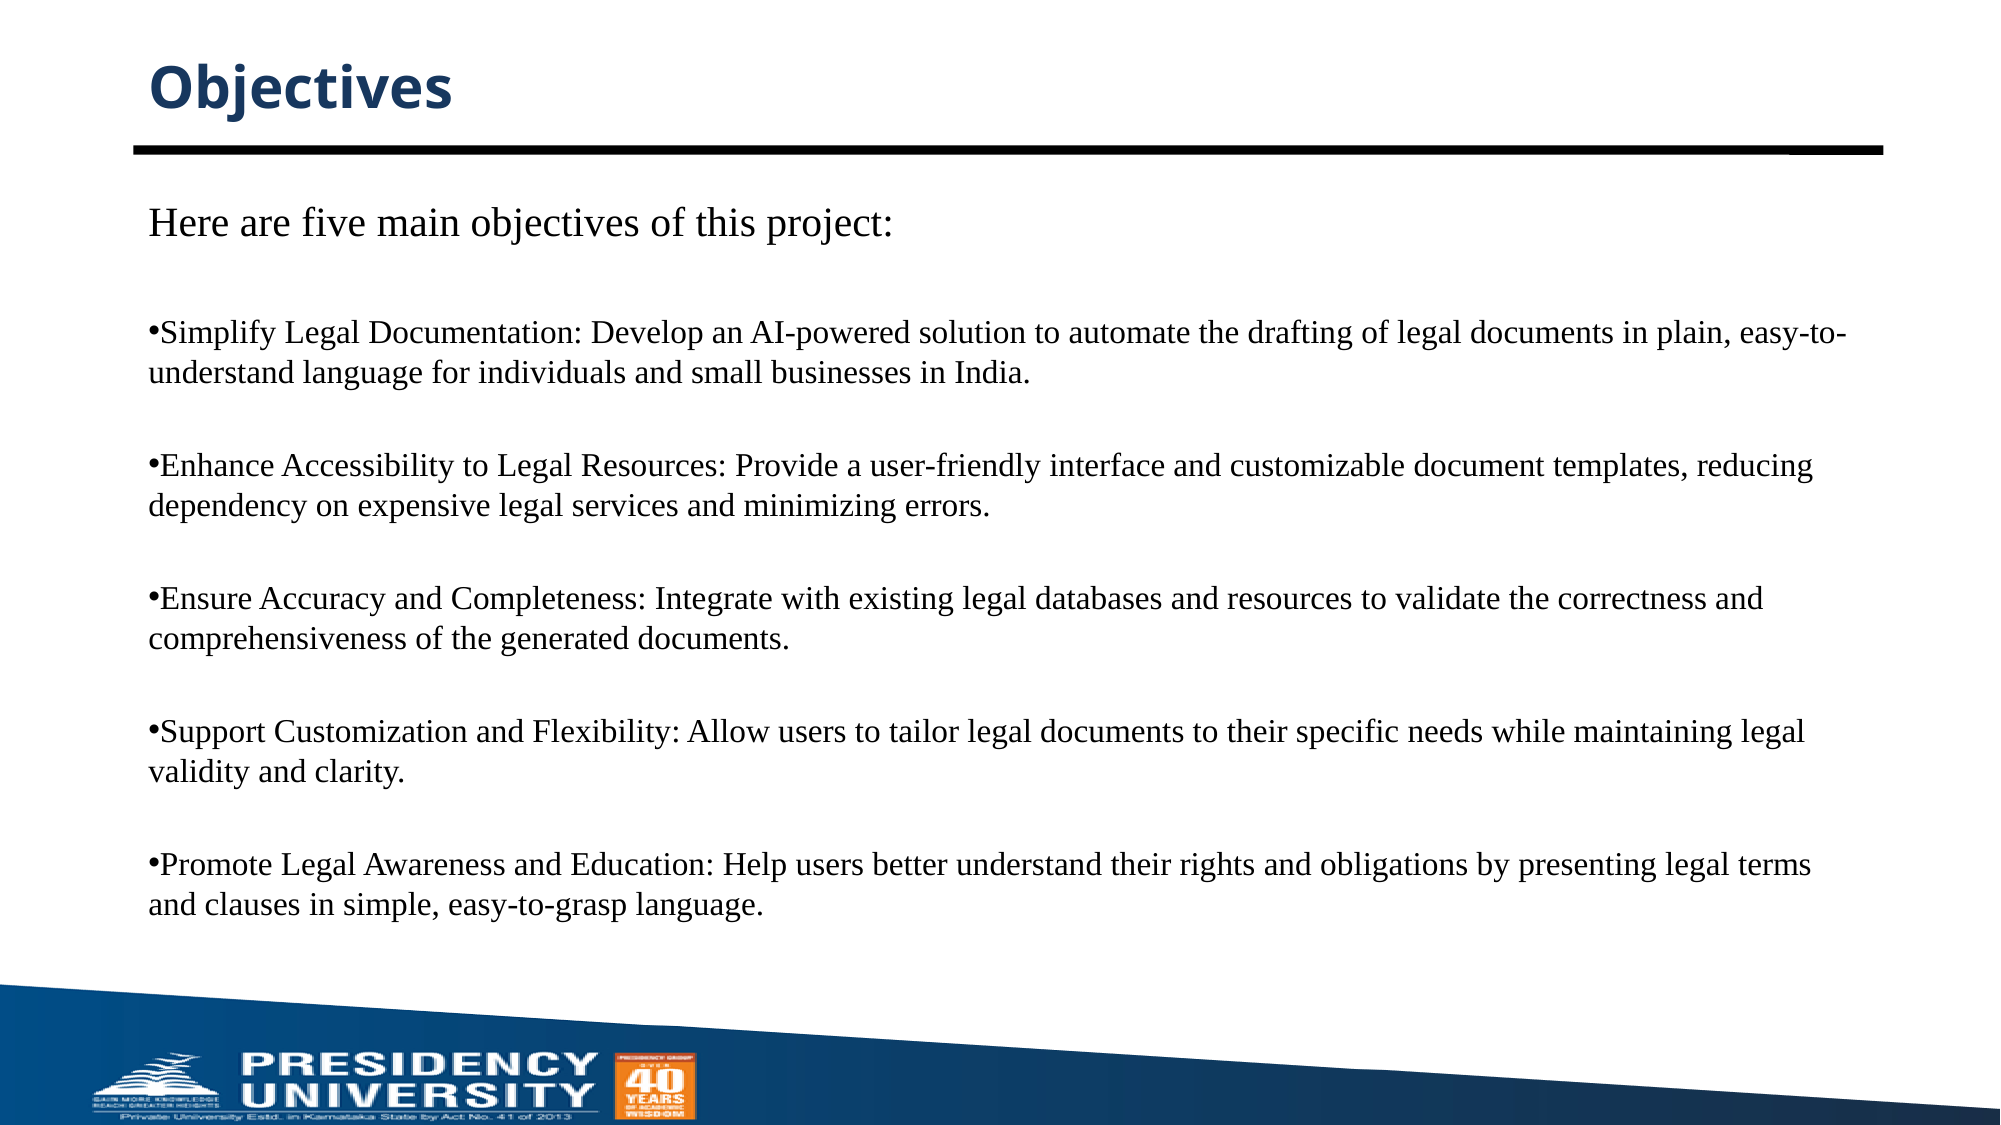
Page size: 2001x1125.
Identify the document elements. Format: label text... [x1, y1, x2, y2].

title Objectives [133, 45, 1884, 125]
list Here are five main objectives of this project: Simplify Legal Documentation: Develop an AI-powered solution to automate the drafting of legal documents in plain, easy-to-understand language for individuals and small businesses in India. Enhance Accessibility to Legal Resources: Provide a user-friendly interface and customizable document templates, reducing dependency on expensive legal services and minimizing errors. Ensure Accuracy and Completeness: Integrate with existing legal databases and resources to validate the correctness and comprehensiveness of the generated documents. Support Customization and Flexibility: Allow users to tailor legal documents to their specific needs while maintaining legal validity and clarity. Promote Legal Awareness and Education: Help users better understand their rights and obligations by presenting legal terms and clauses in simple, easy-to-grasp language. [133, 187, 1884, 1000]
picture [0, 982, 2000, 1125]
